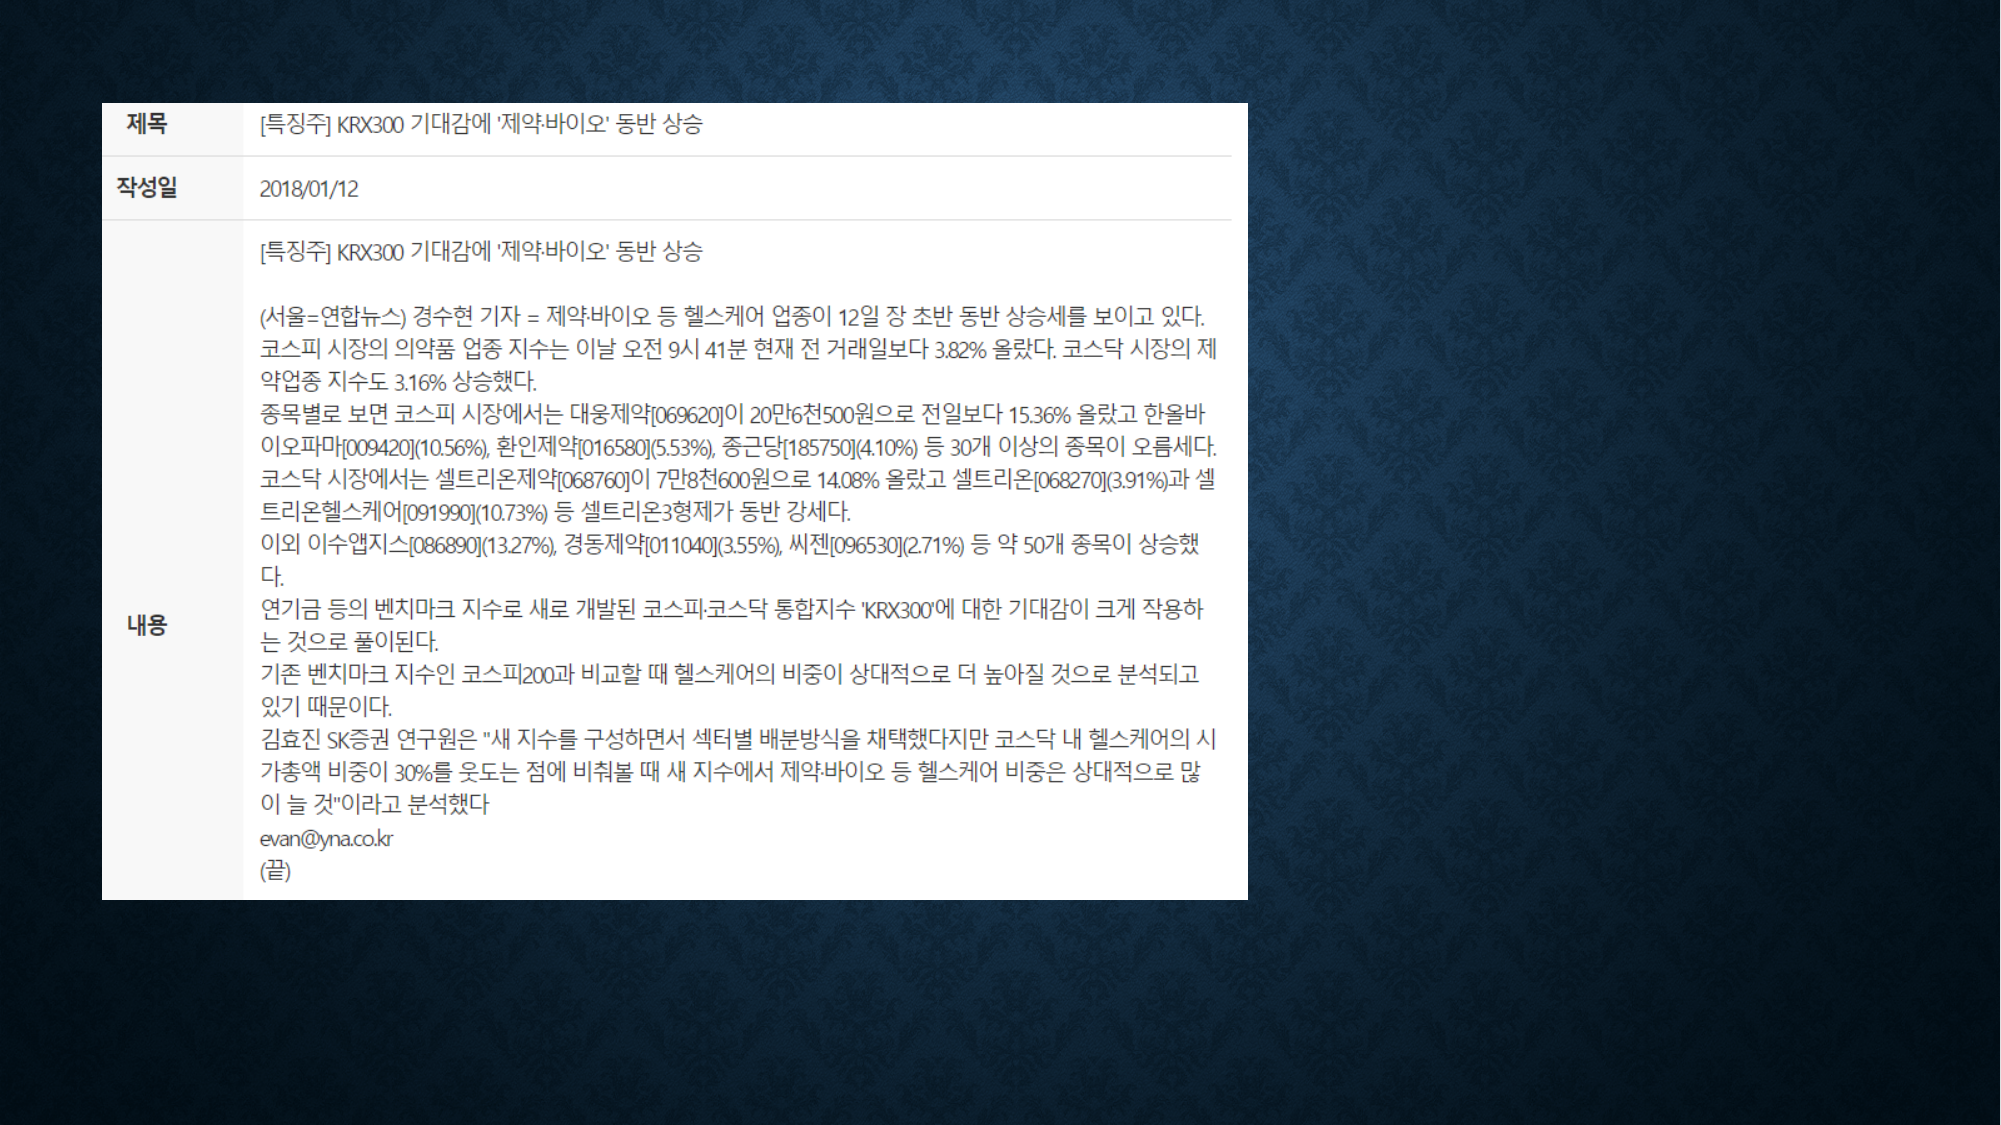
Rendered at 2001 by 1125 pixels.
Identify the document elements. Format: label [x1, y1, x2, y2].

picture [101, 102, 1248, 900]
